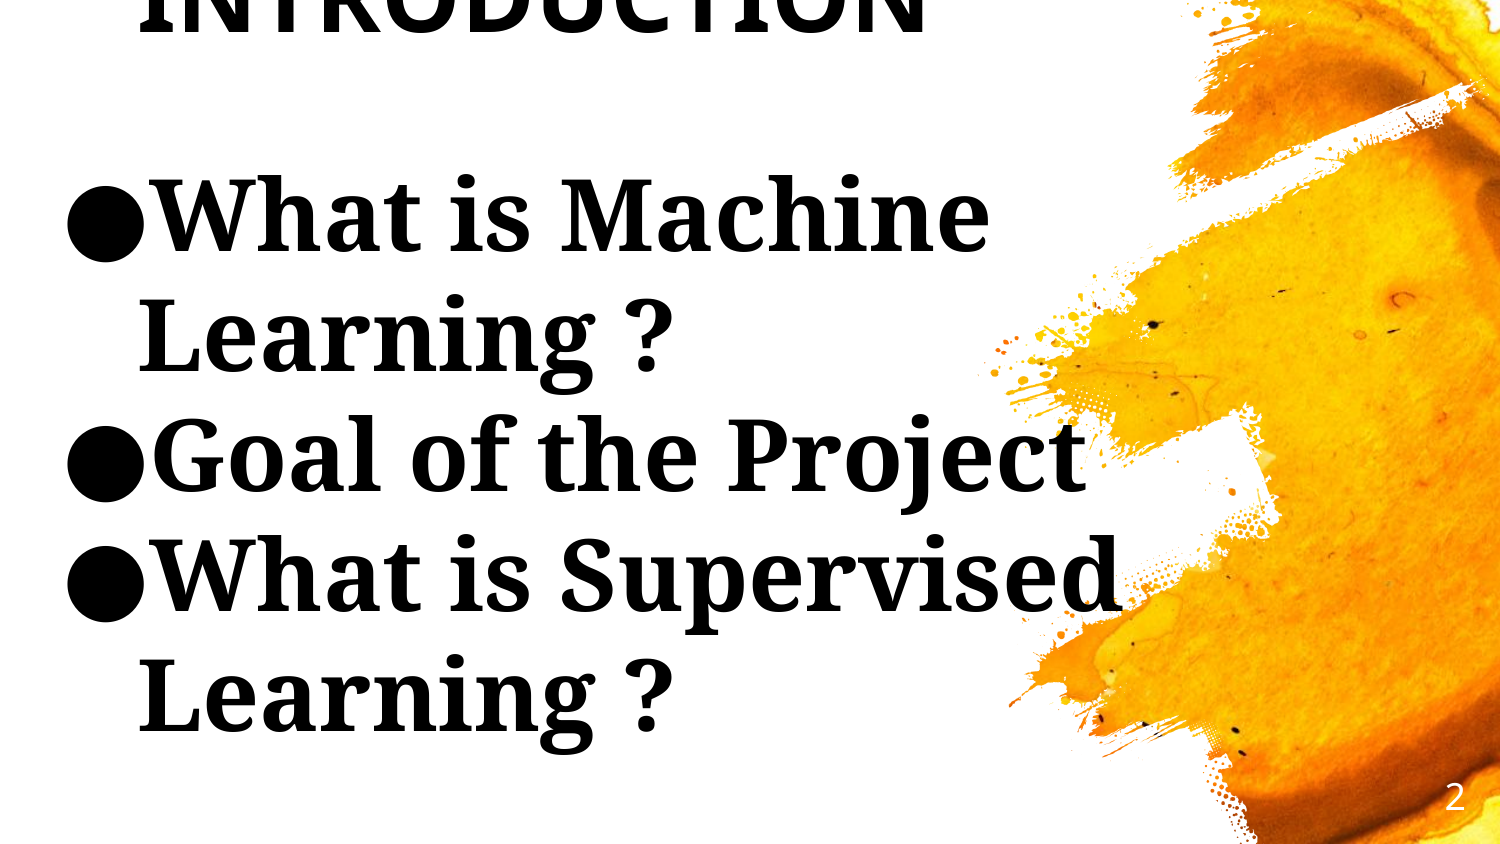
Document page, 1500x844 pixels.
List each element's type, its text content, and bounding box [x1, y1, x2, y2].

picture [0, 0, 1500, 844]
title INTRODUCTION What is Machine Learning ? Goal of the Project What is Supervised Learning ? [47, 59, 1368, 767]
slide_number 2 [1391, 766, 1482, 832]
